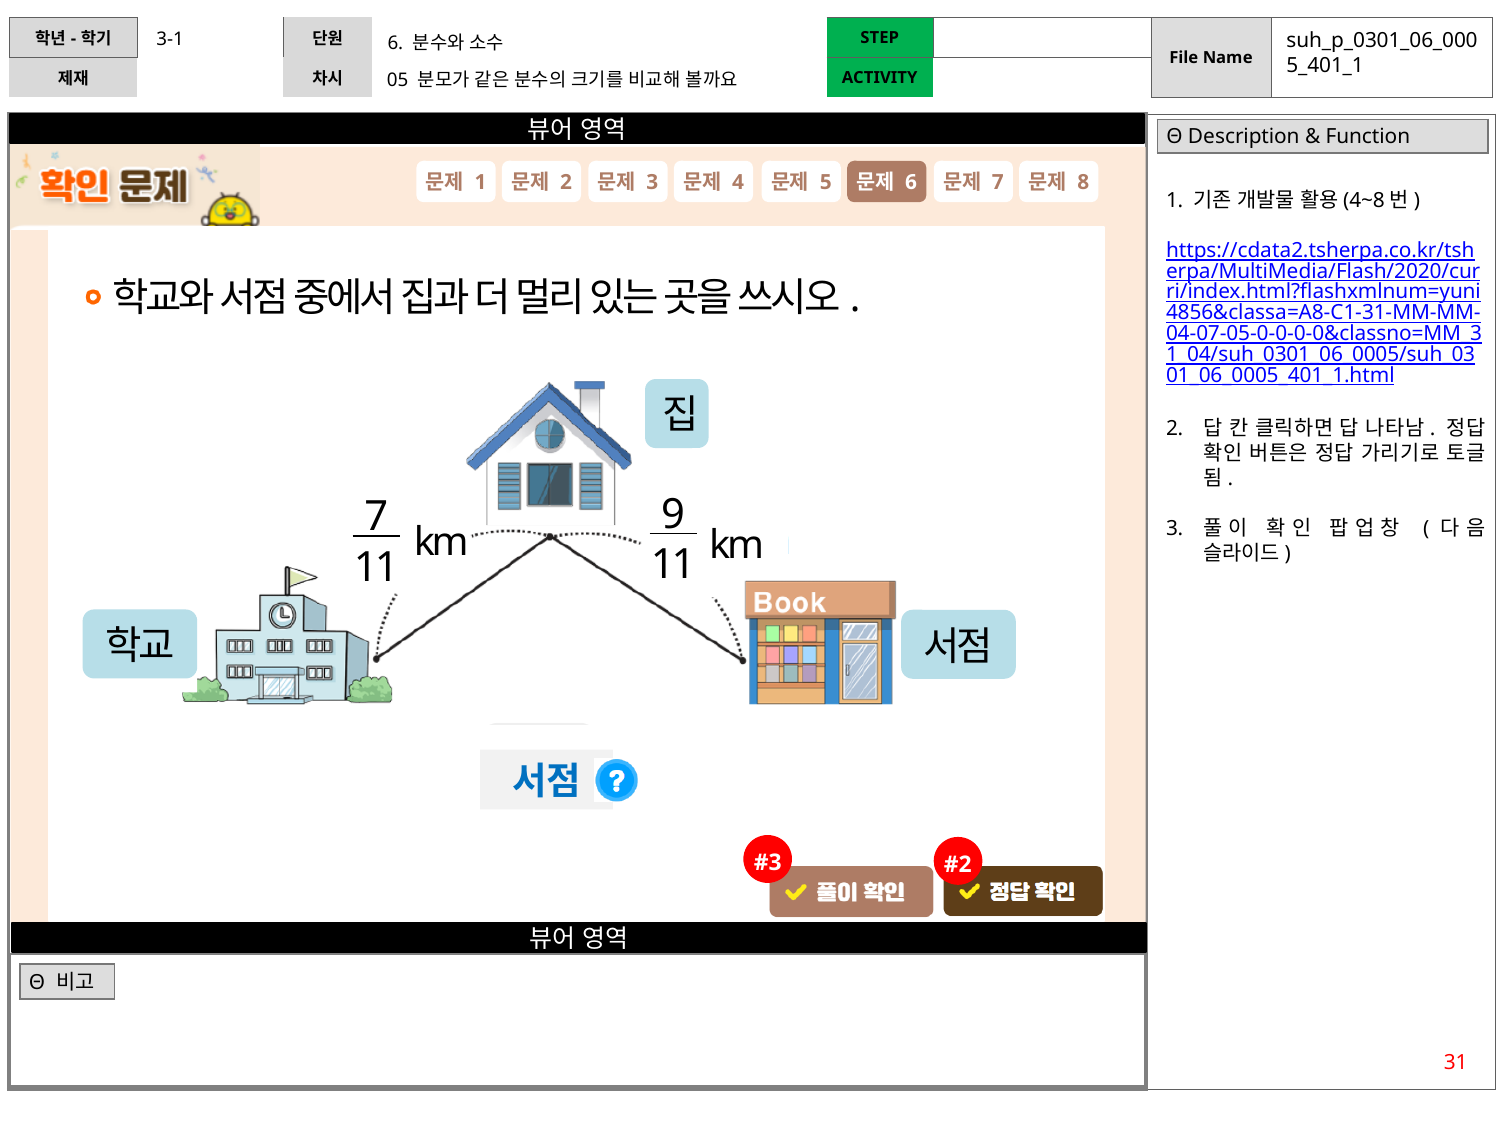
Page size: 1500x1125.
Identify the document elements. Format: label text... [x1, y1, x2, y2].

text_box [0, 0, 1500, 75]
text_box 학교와 서점 중에서 집과 더 멀리 있는 곳을 쓰시오. [97, 264, 1100, 327]
picture [942, 863, 1105, 918]
picture [73, 351, 1058, 726]
text_box #2 [931, 834, 985, 866]
text_box 문제 4 [671, 158, 756, 205]
text_box 1. 기존 개발물 활용(4~8번) https://cdata2.tsherpa.co.kr/tsherpa/MultiMedia/Flash/2020/curri/index.html?flashxmlnum=yuni4856&classa=A8-C1-31-MM-MM-04-07-05-0-0-0-0&classno=MM_31_04/suh_0301_06_0005/suh_0301_06_0005_401_1.html 답 칸 클릭하면 답 나타남. 정답 확인 버튼은 정답 가리기로 토글 됨. 풀이 확인 팝업창 (다음 슬라이드) [1151, 179, 1500, 472]
text_box 문제 8 [1017, 158, 1101, 205]
picture [82, 285, 103, 307]
text_box 문제 1 [414, 158, 498, 205]
text_box #3 [741, 832, 795, 885]
picture [594, 758, 638, 802]
text_box 문제 6 [845, 158, 929, 205]
text_box suh_p_0301_06_0005_401_1 [1271, 75, 1500, 84]
text_box 문제 5 [759, 158, 843, 205]
text_box 05 분모가 같은 분수의 크기를 비교해 볼까요 [372, 60, 821, 96]
text_box 6. 분수와 소수 [372, 23, 828, 48]
picture [10, 144, 260, 230]
picture [767, 863, 934, 920]
text_box 문제 7 [931, 158, 1016, 205]
text_box 문제 2 [499, 158, 584, 205]
text_box 서점 [480, 749, 613, 810]
table_header Θ Description & Function [1158, 120, 1487, 152]
text_box 문제 3 [586, 158, 670, 205]
